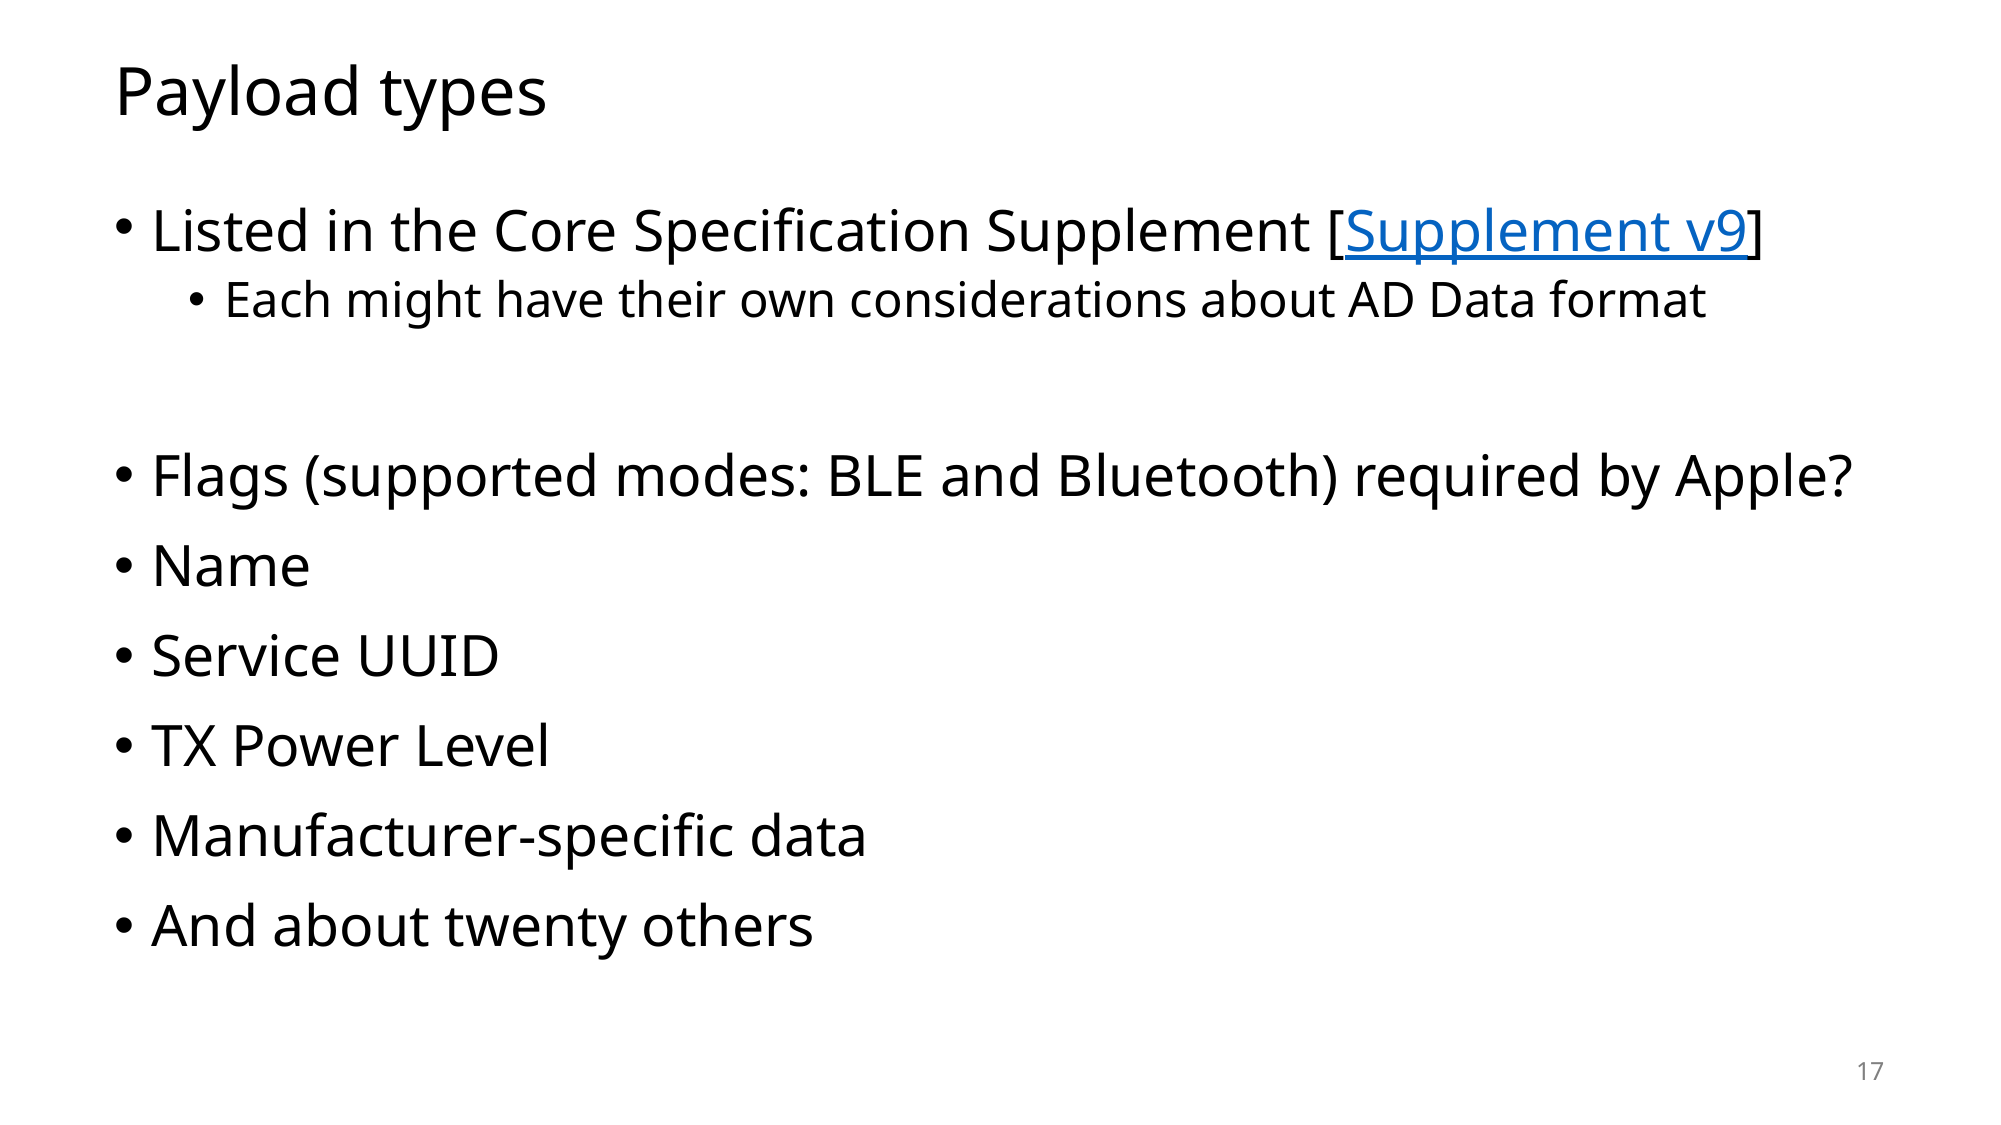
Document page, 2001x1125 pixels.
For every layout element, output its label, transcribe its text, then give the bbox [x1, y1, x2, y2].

title Payload types [99, 37, 1900, 150]
list Listed in the Core Specification Supplement [Supplement v9] Each might have their own considerations about AD Data format Flags (supported modes: BLE and Bluetooth) required by Apple? Name Service UUID TX Power Level Manufacturer-specific data And about twenty others [99, 187, 1900, 1013]
slide_number 17 [1749, 1042, 1900, 1103]
